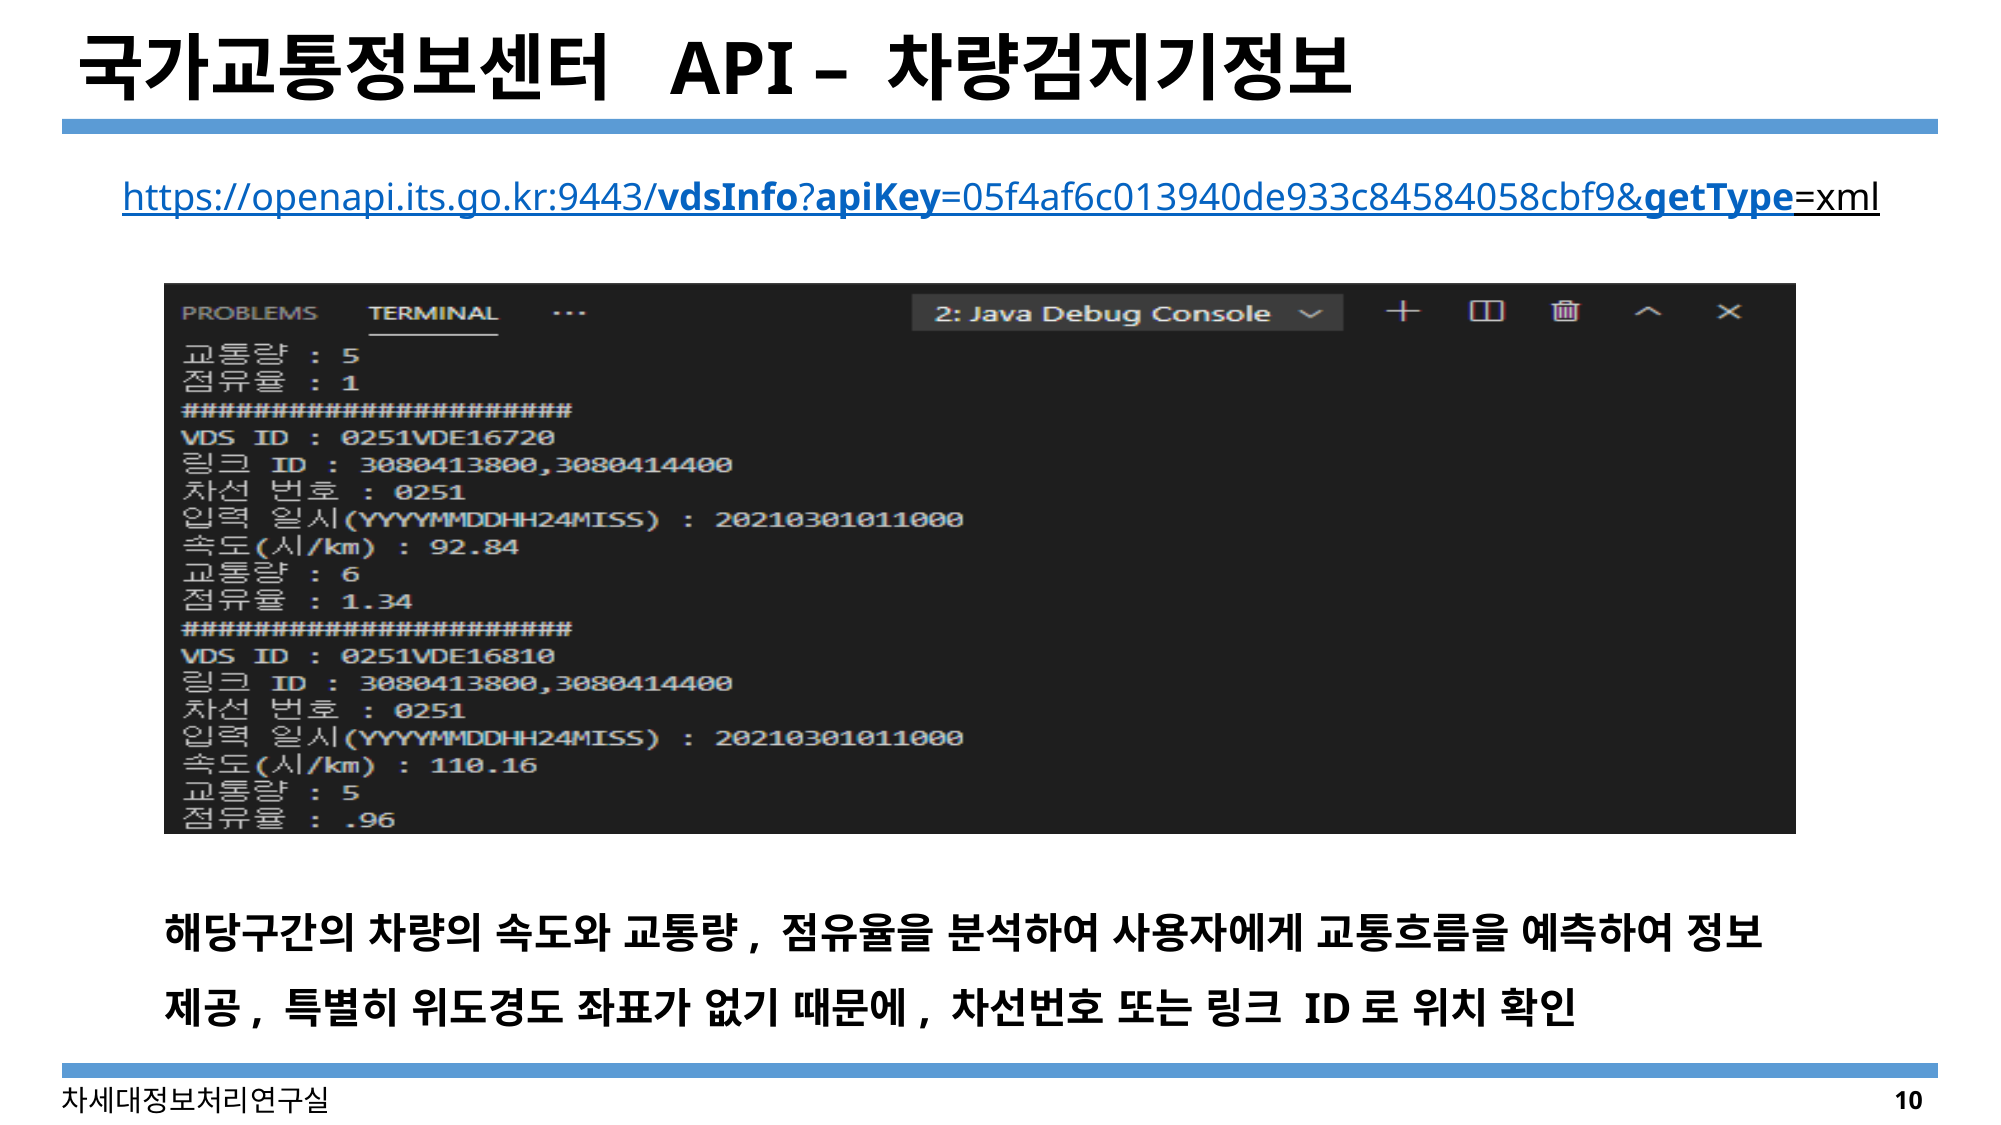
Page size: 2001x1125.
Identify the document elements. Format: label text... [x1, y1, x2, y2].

title 국가교통정보센터 API – 차량검지기정보 [62, 75, 1564, 118]
text_box https://openapi.its.go.kr:9443/vdsInfo?apiKey=05f4af6c013940de933c84584058cbf9&getType=xml [107, 165, 1912, 232]
slide_number 10 [1487, 1079, 1938, 1125]
text_box 해당구간의 차량의 속도와 교통량, 점유율을 분석하여 사용자에게 교통흐름을 예측하여 정보 제공, 특별히 위도경도 좌표가 없기 때문에, 차선번호 또는 링크 ID로 위치 확인 [149, 874, 1851, 1040]
picture [163, 283, 1796, 834]
text_box [0, 0, 2000, 75]
